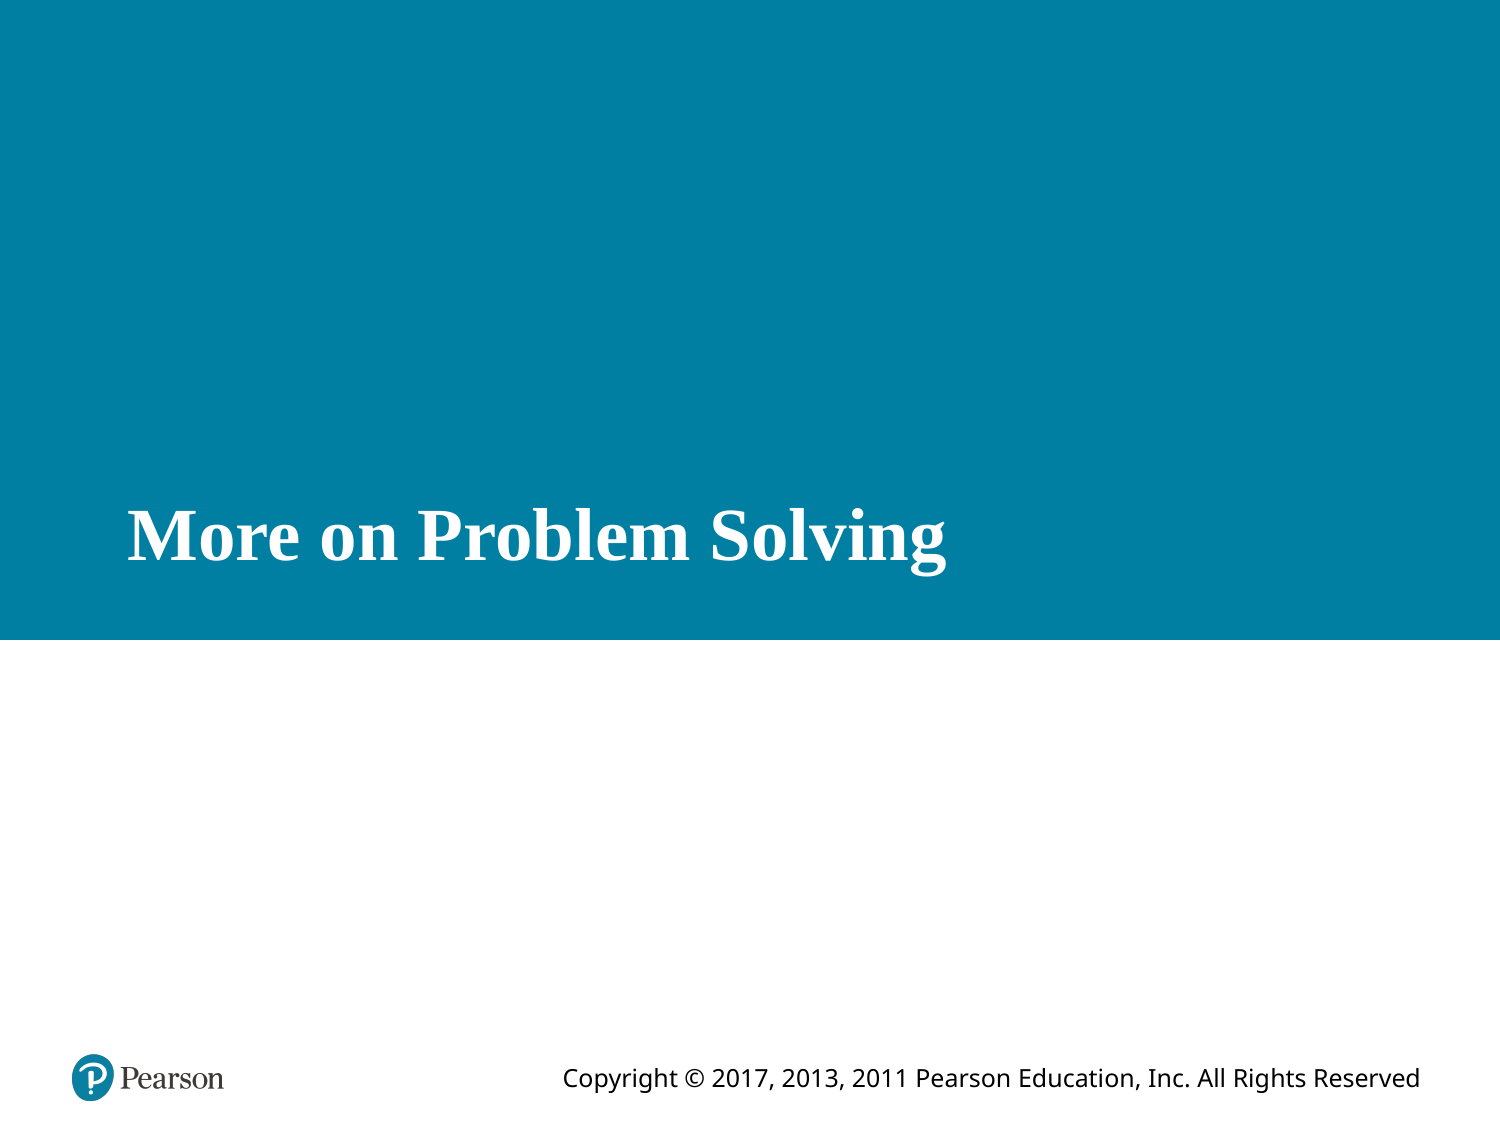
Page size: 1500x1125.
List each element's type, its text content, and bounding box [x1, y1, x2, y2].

picture [98, 1054, 224, 1101]
title More on Problem Solving [112, 125, 1388, 591]
picture [72, 1054, 88, 1070]
picture [80, 1063, 106, 1088]
picture [72, 1087, 83, 1101]
